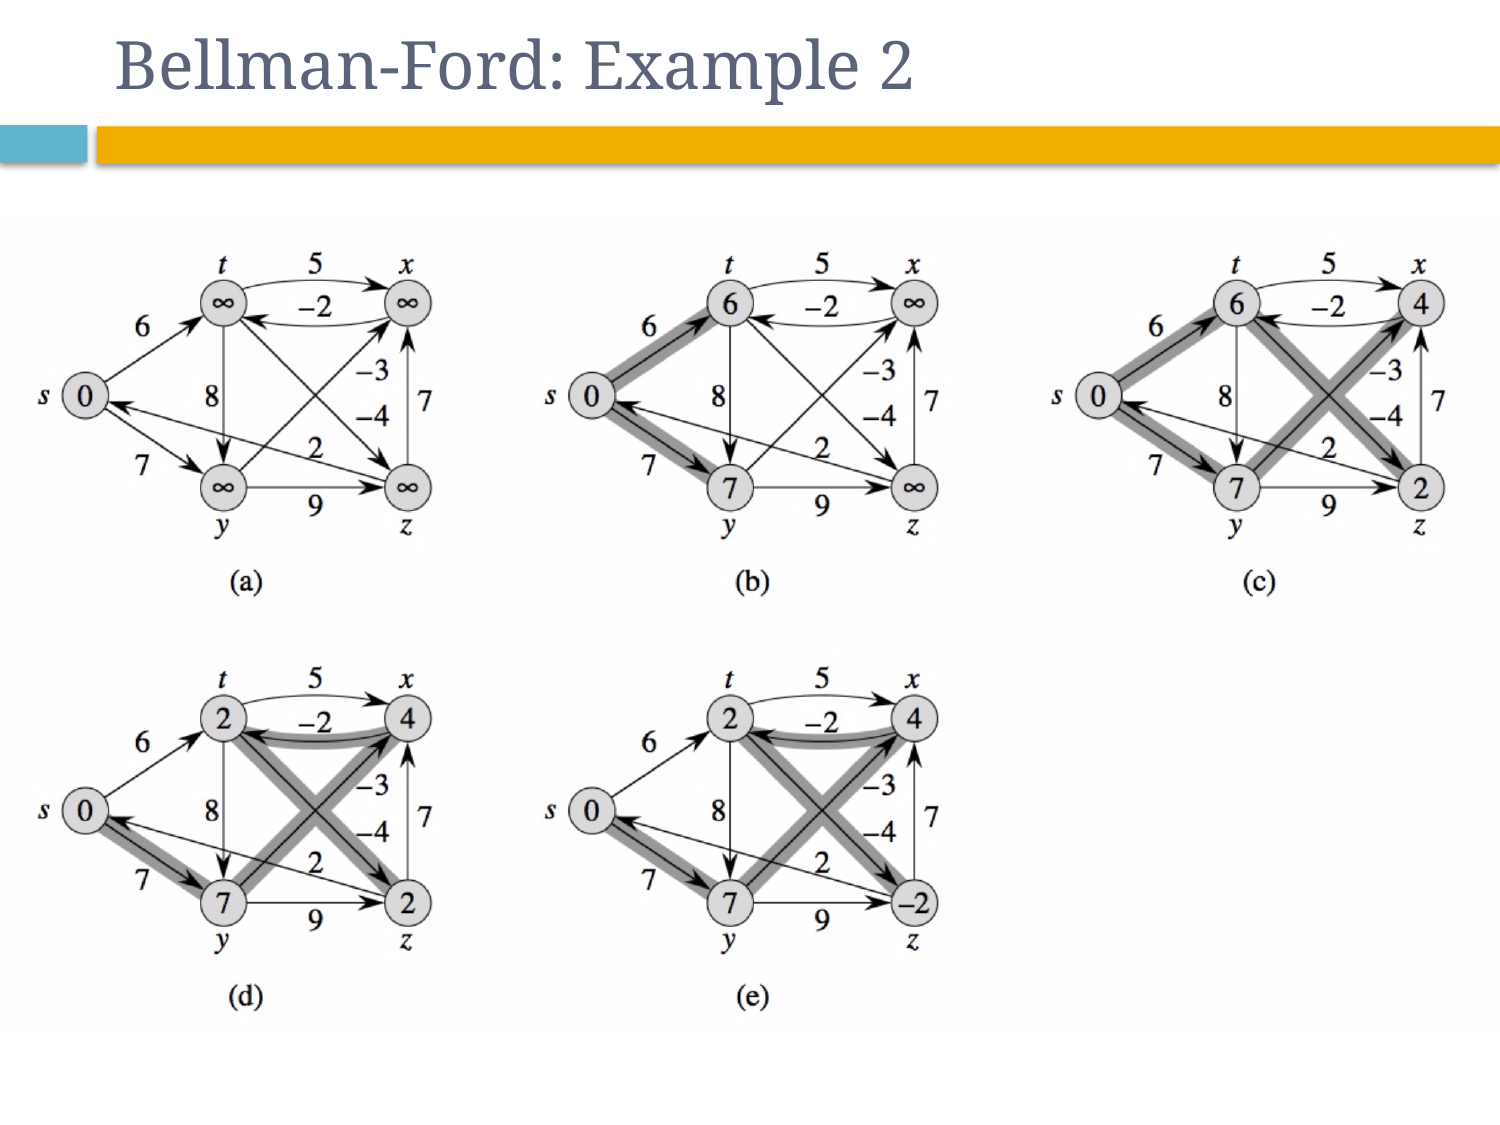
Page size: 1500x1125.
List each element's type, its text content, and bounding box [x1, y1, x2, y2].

picture [0, 212, 1500, 1035]
title Bellman-Ford: Example 2 [99, 24, 1438, 100]
